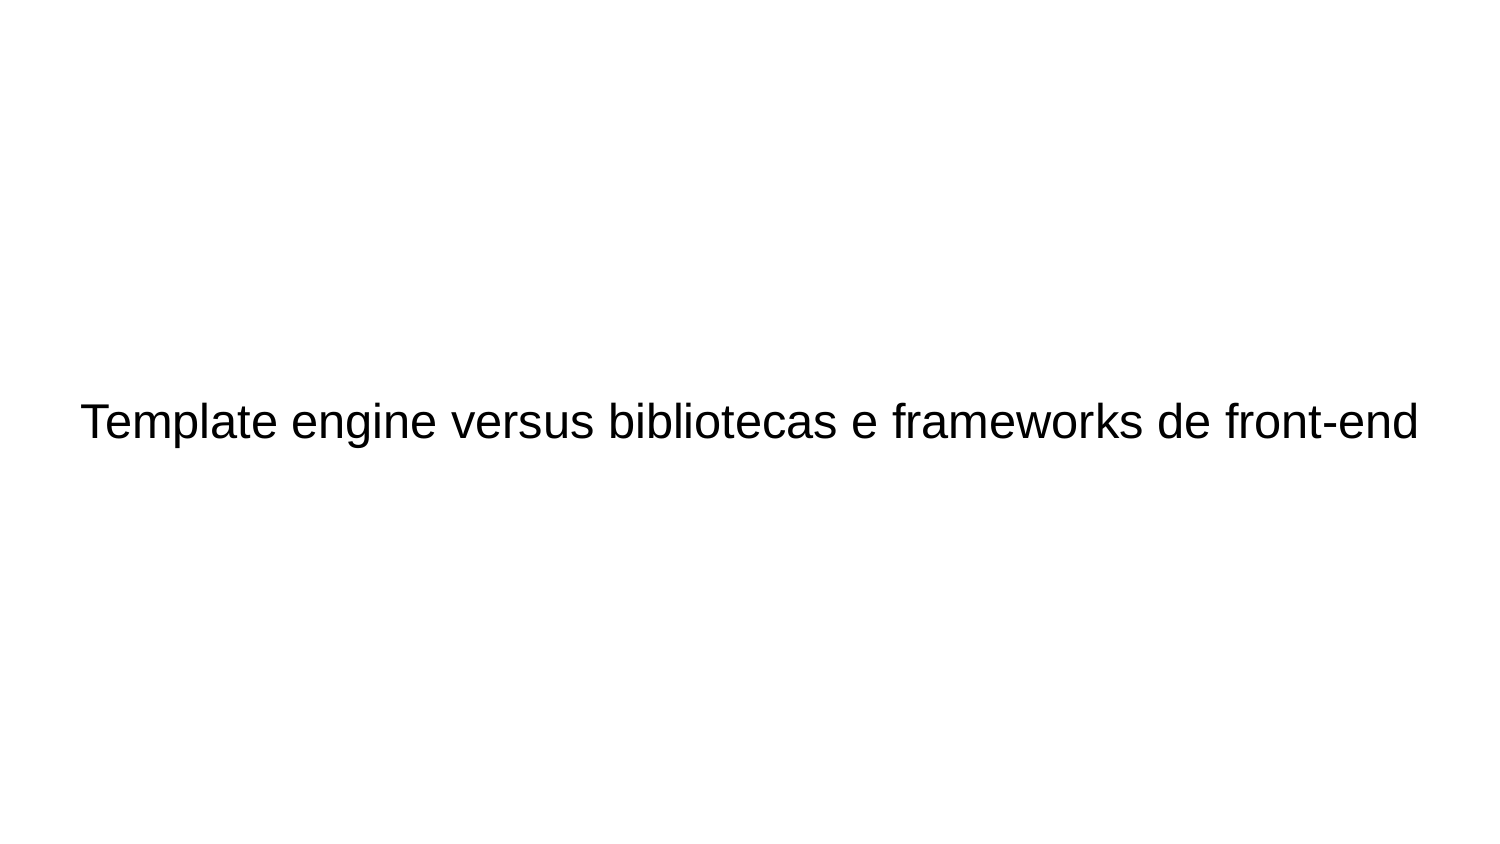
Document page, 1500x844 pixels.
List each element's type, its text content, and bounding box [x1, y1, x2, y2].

title Template engine versus bibliotecas e frameworks de front-end [51, 352, 1449, 491]
